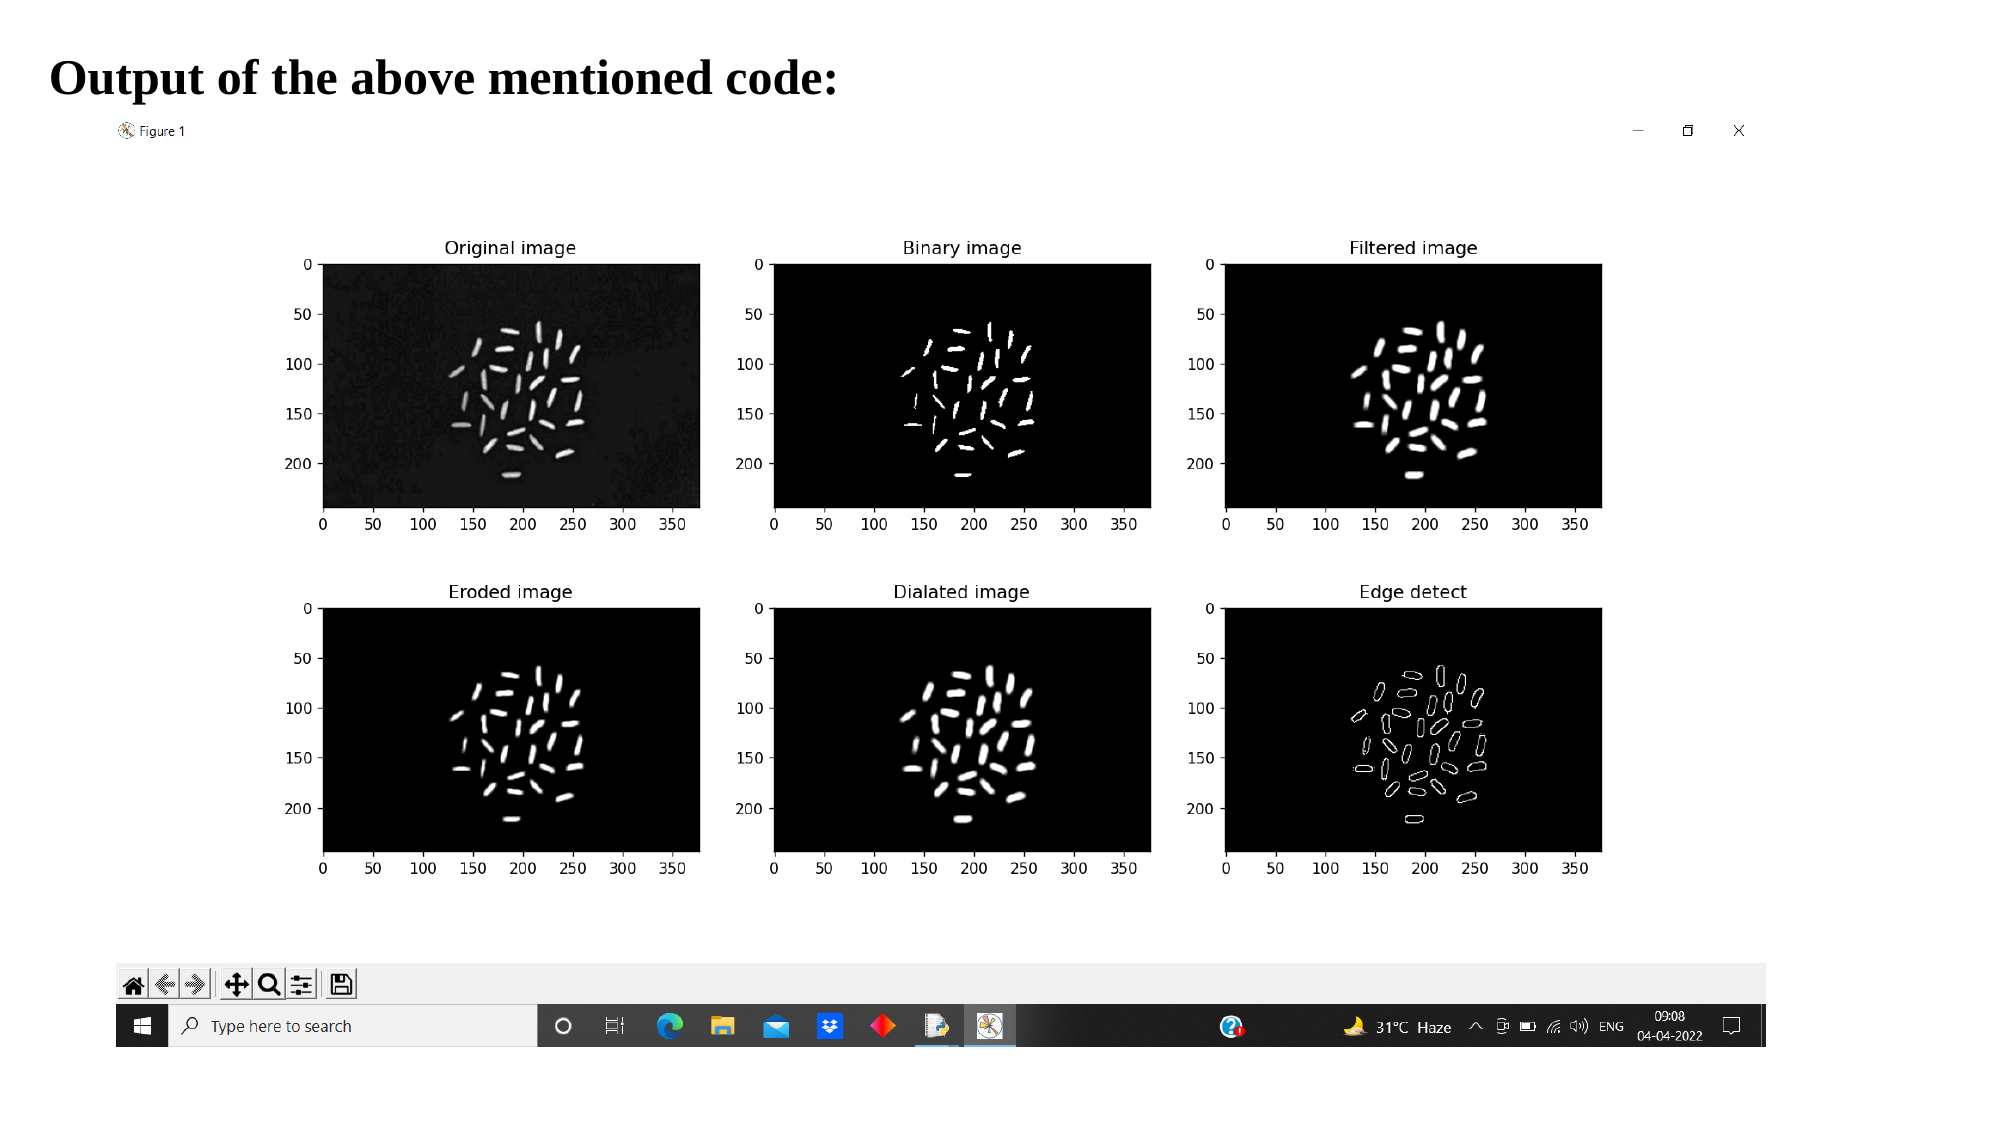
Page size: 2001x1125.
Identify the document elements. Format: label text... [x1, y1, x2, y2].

picture [115, 118, 1766, 1047]
text_box Output of the above mentioned code: [33, 36, 1935, 112]
